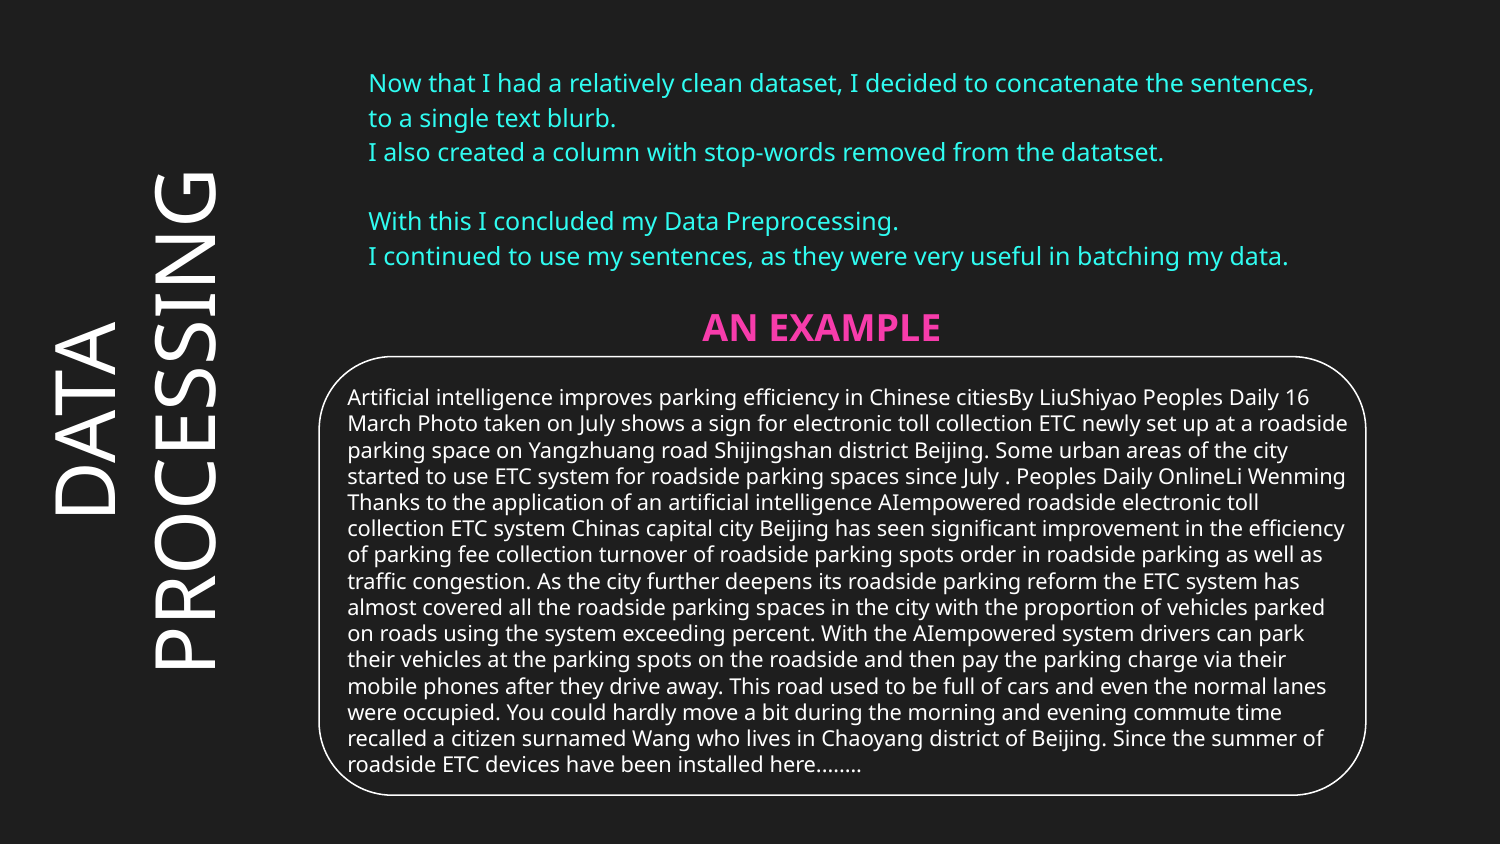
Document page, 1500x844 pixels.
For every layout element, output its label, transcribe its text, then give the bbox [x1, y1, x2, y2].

text_box [319, 356, 1366, 796]
text_box AN EXAMPLE [687, 296, 957, 357]
list Now that I had a relatively clean dataset, I decided to concatenate the sentences, to a single text blurb. I also created a column with stop-words removed from the datatset. With this I concluded my Data Preprocessing. I continued to use my sentences, as they were very useful in batching my data. [332, 48, 1346, 376]
text_box Artificial intelligence improves parking efficiency in Chinese citiesBy LiuShiyao Peoples Daily 16 March Photo taken on July shows a sign for electronic toll collection ETC newly set up at a roadside parking space on Yangzhuang road Shijingshan district Beijing. Some urban areas of the city started to use ETC system for roadside parking spaces since July . Peoples Daily OnlineLi Wenming Thanks to the application of an artificial intelligence AIempowered roadside electronic toll collection ETC system Chinas capital city Beijing has seen significant improvement in the efficiency of parking fee collection turnover of roadside parking spots order in roadside parking as well as traffic congestion. As the city further deepens its roadside parking reform the ETC system has almost covered all the roadside parking spaces in the city with the proportion of vehicles parked on roads using the system exceeding percent. With the AIempowered system drivers can park their vehicles at the parking spots on the roadside and then pay the parking charge via their mobile phones after they drive away. This road used to be full of cars and even the normal lanes were occupied. You could hardly move a bit during the morning and evening commute time recalled a citizen surnamed Wang who lives in Chaoyang district of Beijing. Since the summer of roadside ETC devices have been installed here.……. [332, 376, 1374, 811]
title DATA PROCESSING [79, 122, 186, 723]
